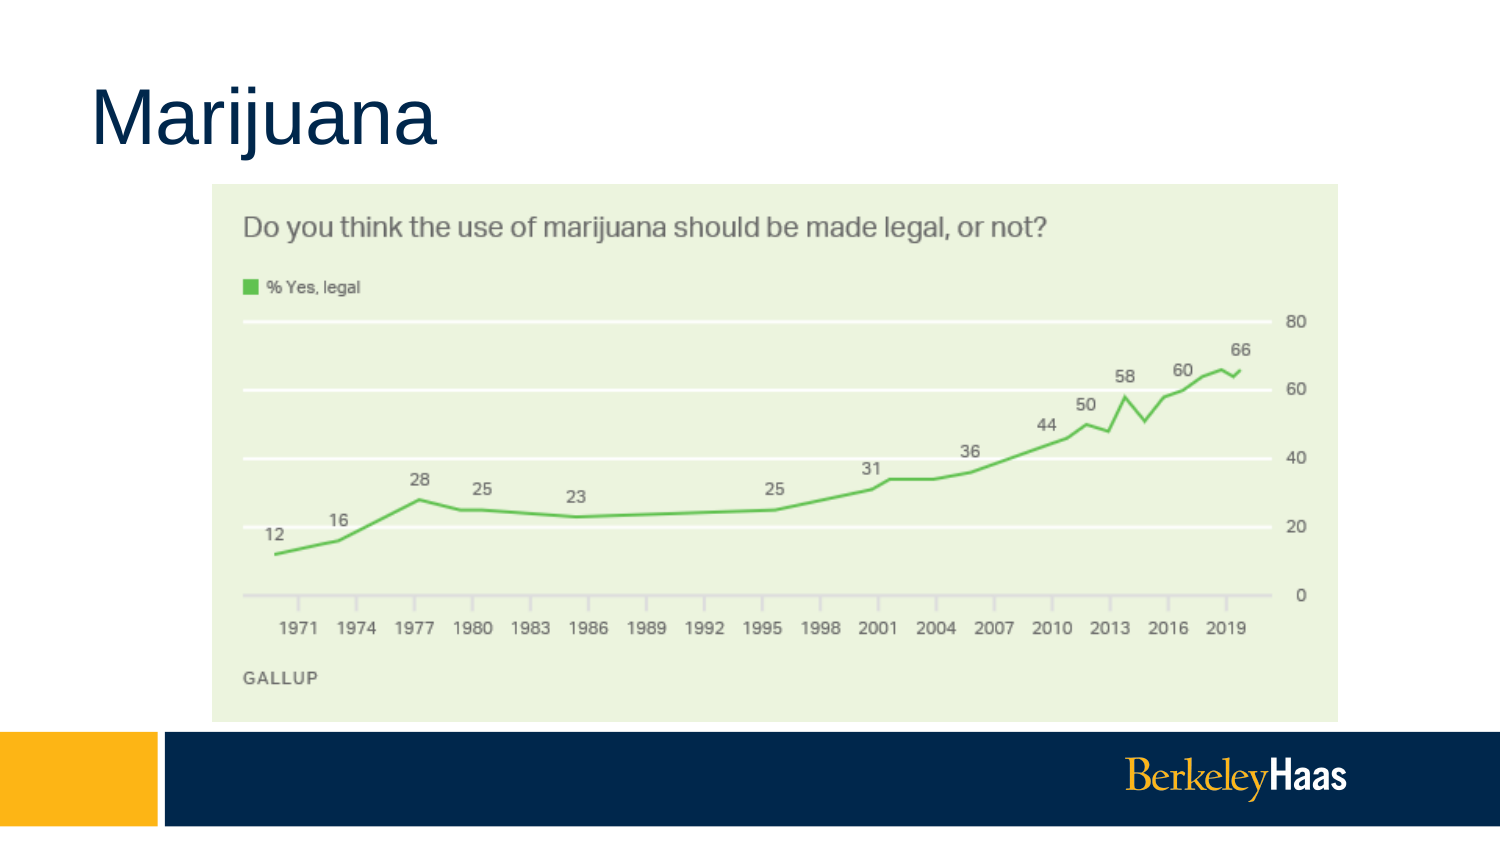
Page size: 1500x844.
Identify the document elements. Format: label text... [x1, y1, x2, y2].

title Marijuana [75, 48, 1425, 179]
picture [212, 183, 1338, 722]
picture [1123, 755, 1350, 805]
